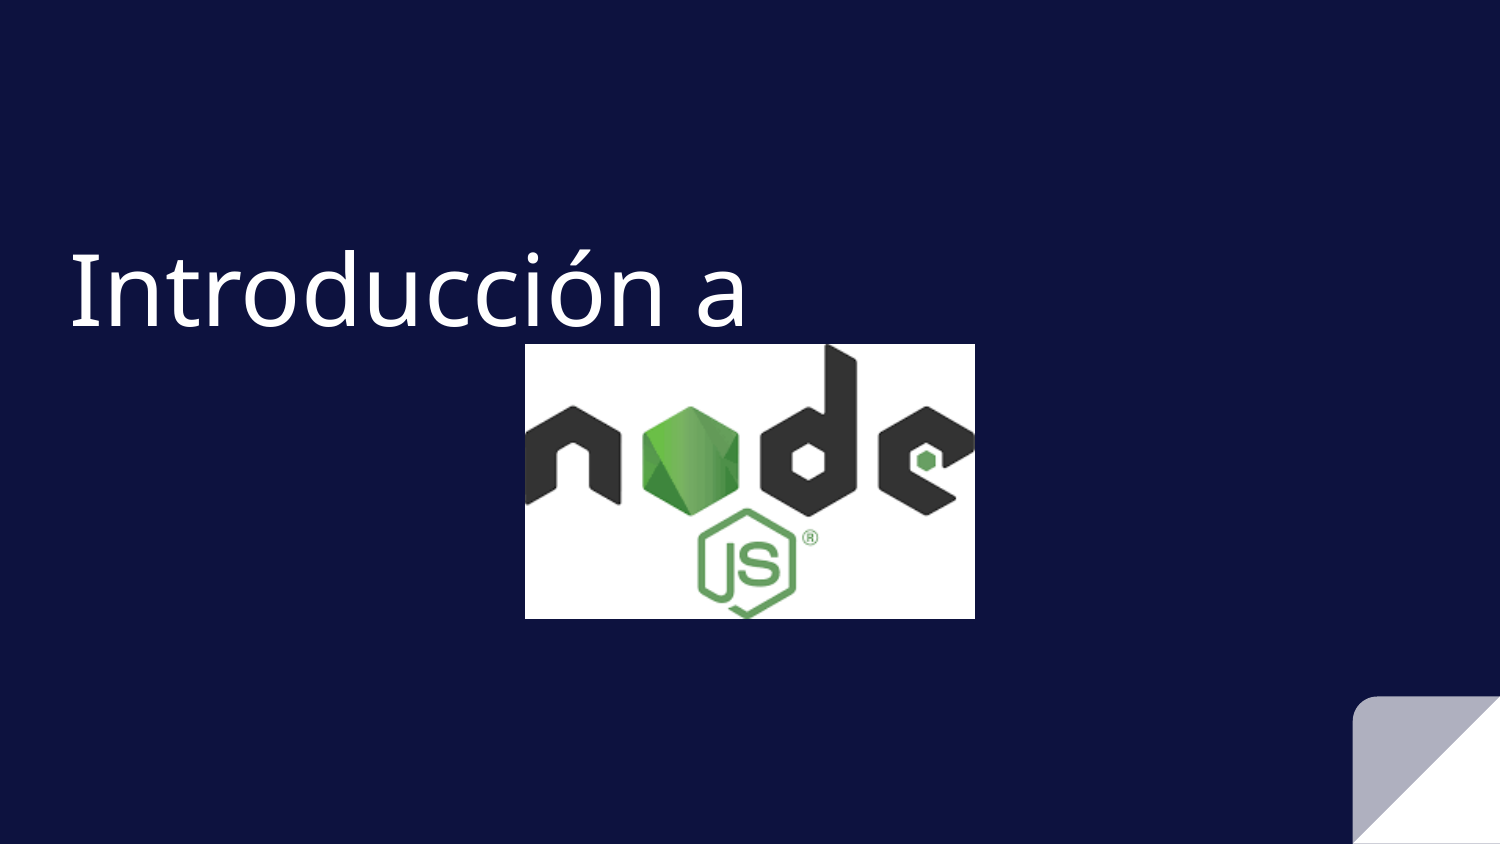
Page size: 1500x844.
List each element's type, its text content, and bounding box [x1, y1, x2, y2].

title Introducción a [54, 328, 1404, 482]
picture [525, 344, 975, 619]
